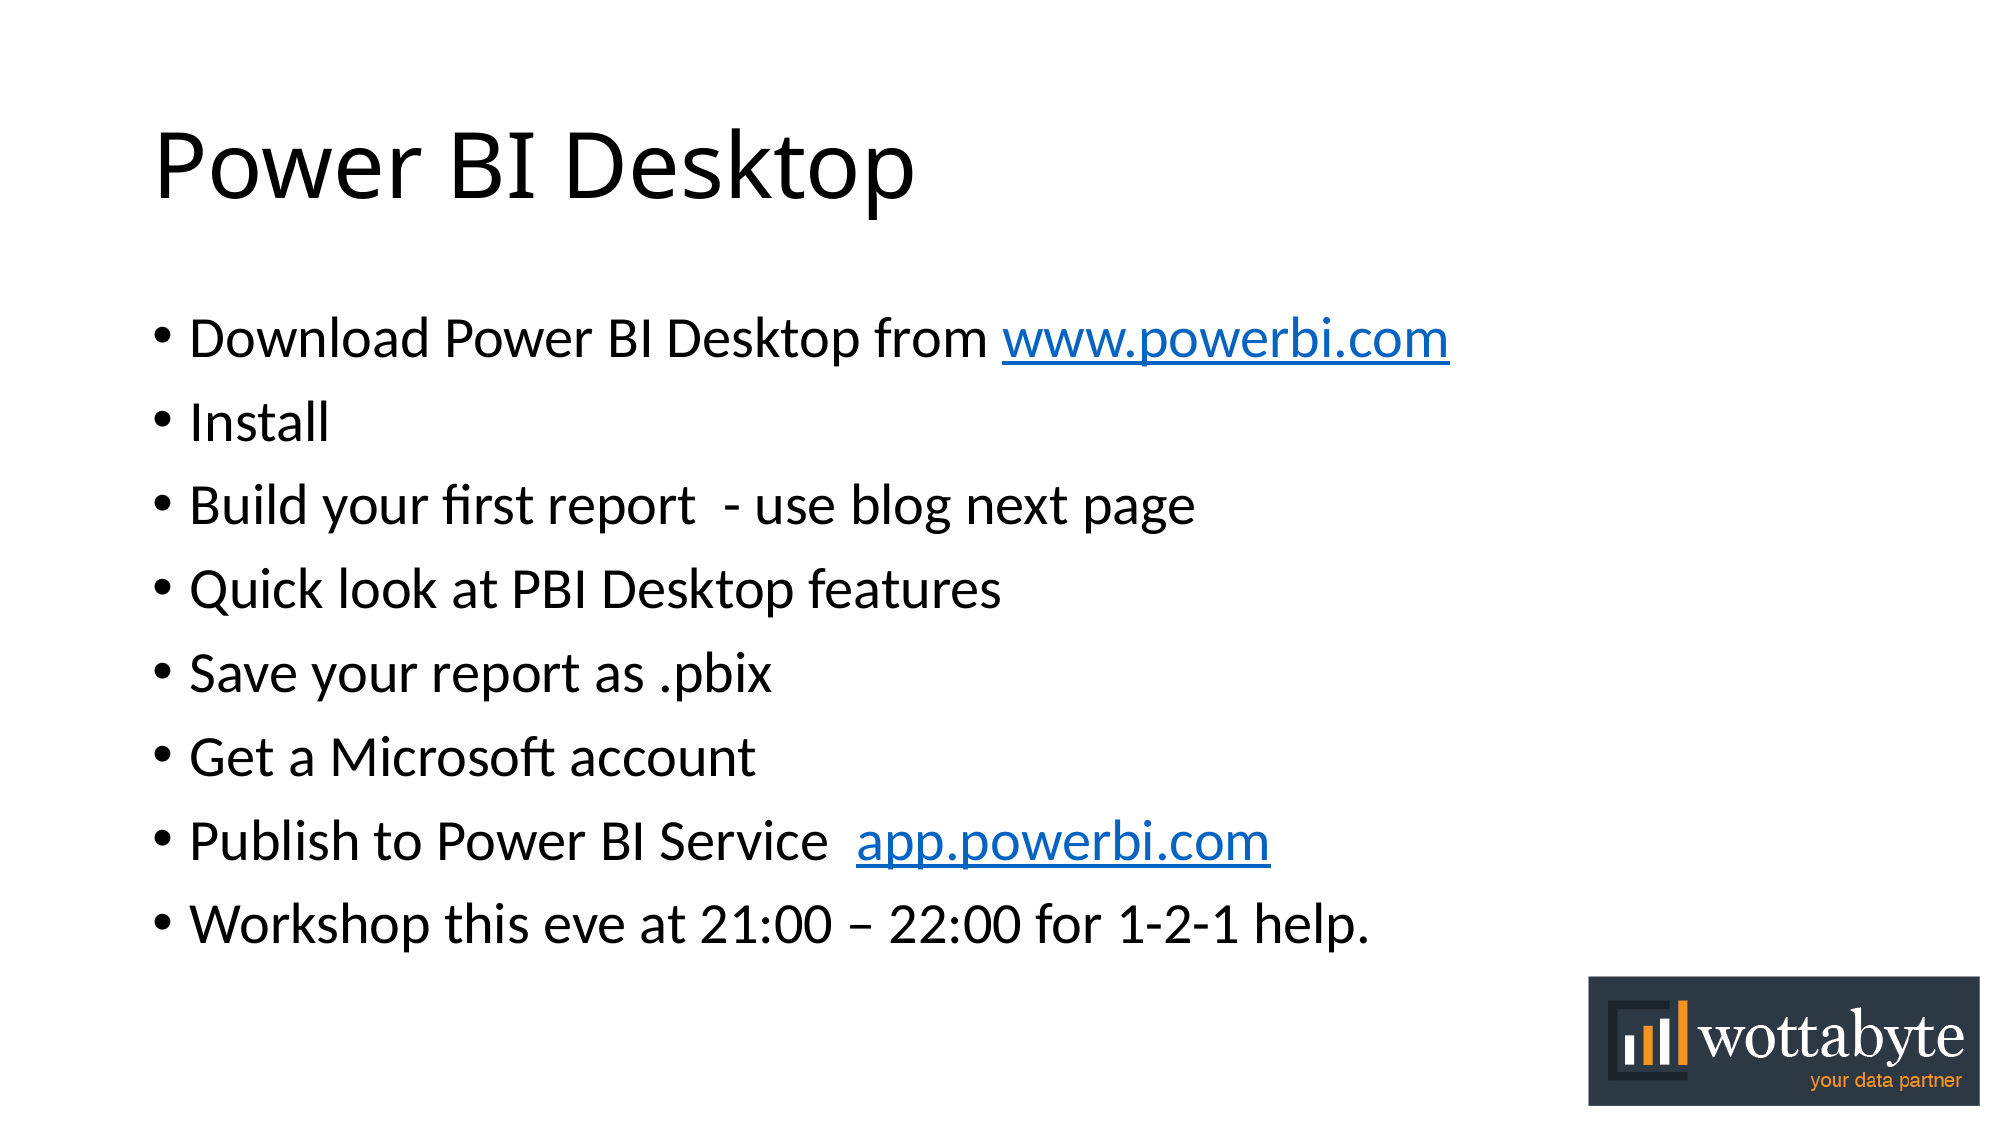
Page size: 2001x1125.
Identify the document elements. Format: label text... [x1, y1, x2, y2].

picture [1588, 976, 1980, 1106]
list Download Power BI Desktop from www.powerbi.com Install Build your first report - use blog next page Quick look at PBI Desktop features Save your report as .pbix Get a Microsoft account Publish to Power BI Service app.powerbi.com Workshop this eve at 21:00 – 22:00 for 1-2-1 help. [137, 299, 1863, 1014]
title Power BI Desktop [137, 59, 1863, 278]
